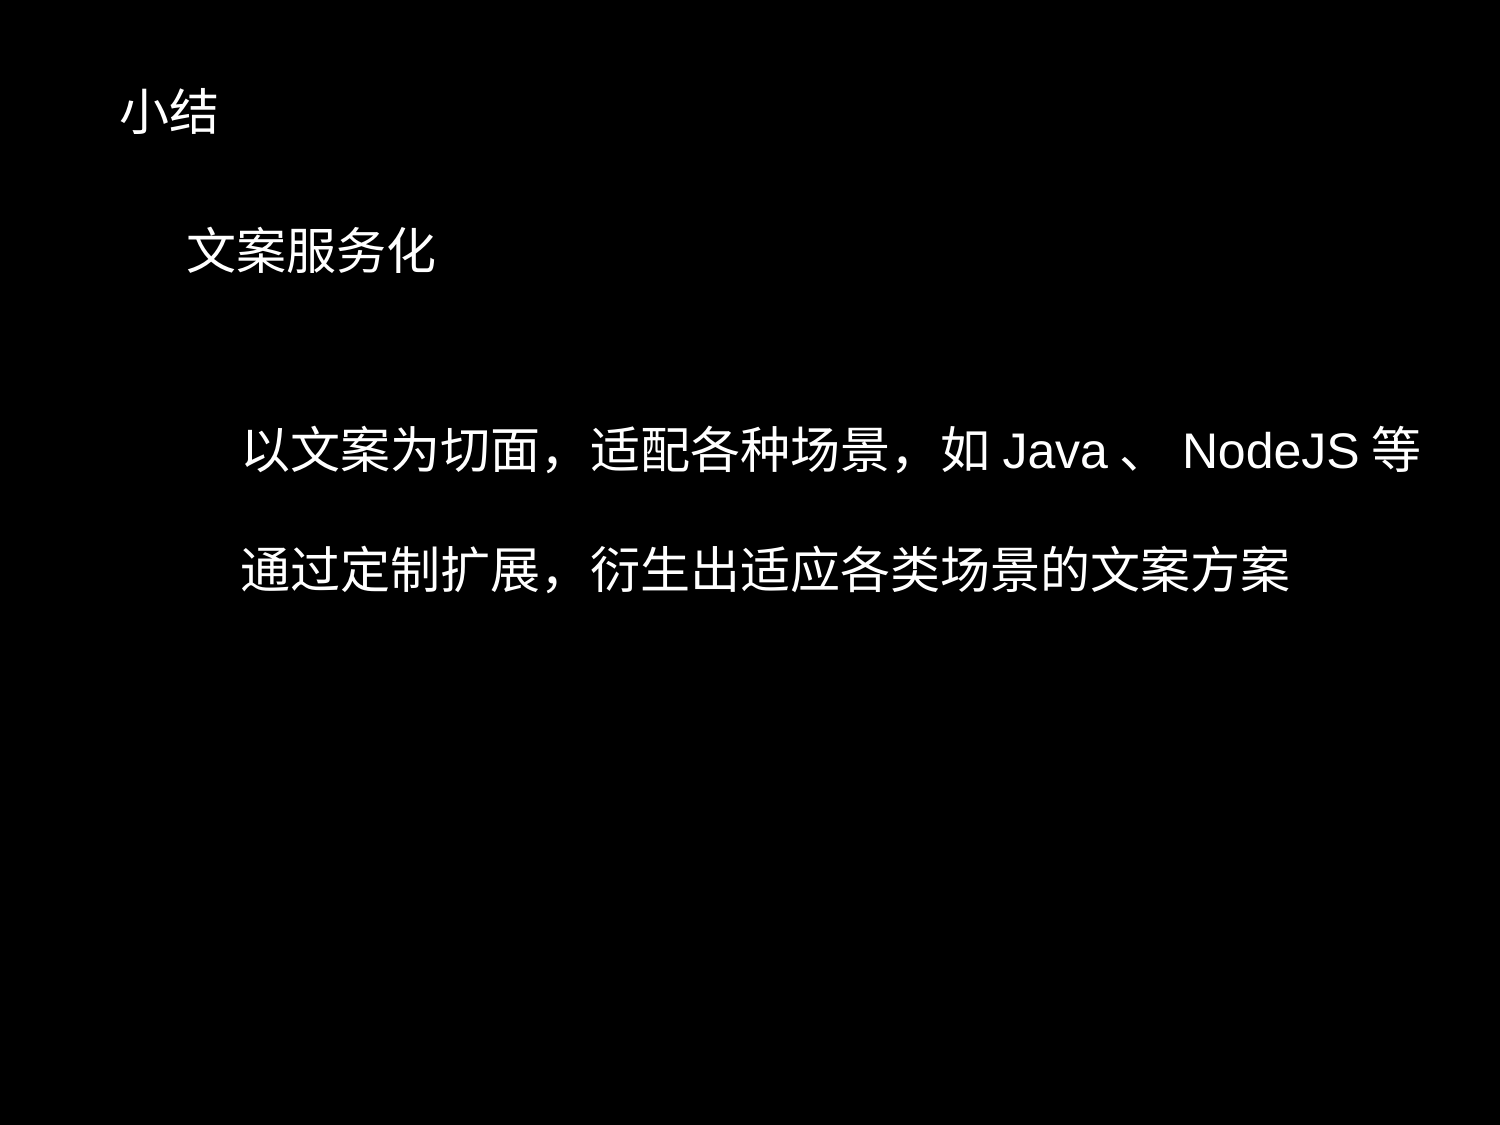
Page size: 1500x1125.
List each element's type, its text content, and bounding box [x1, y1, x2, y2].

text_box 小结 [104, 73, 235, 149]
text_box 以文案为切面，适配各种场景，如Java、NodeJS等 通过定制扩展，衍生出适应各类场景的文案方案 [225, 411, 1437, 607]
text_box 文案服务化 [171, 212, 451, 288]
